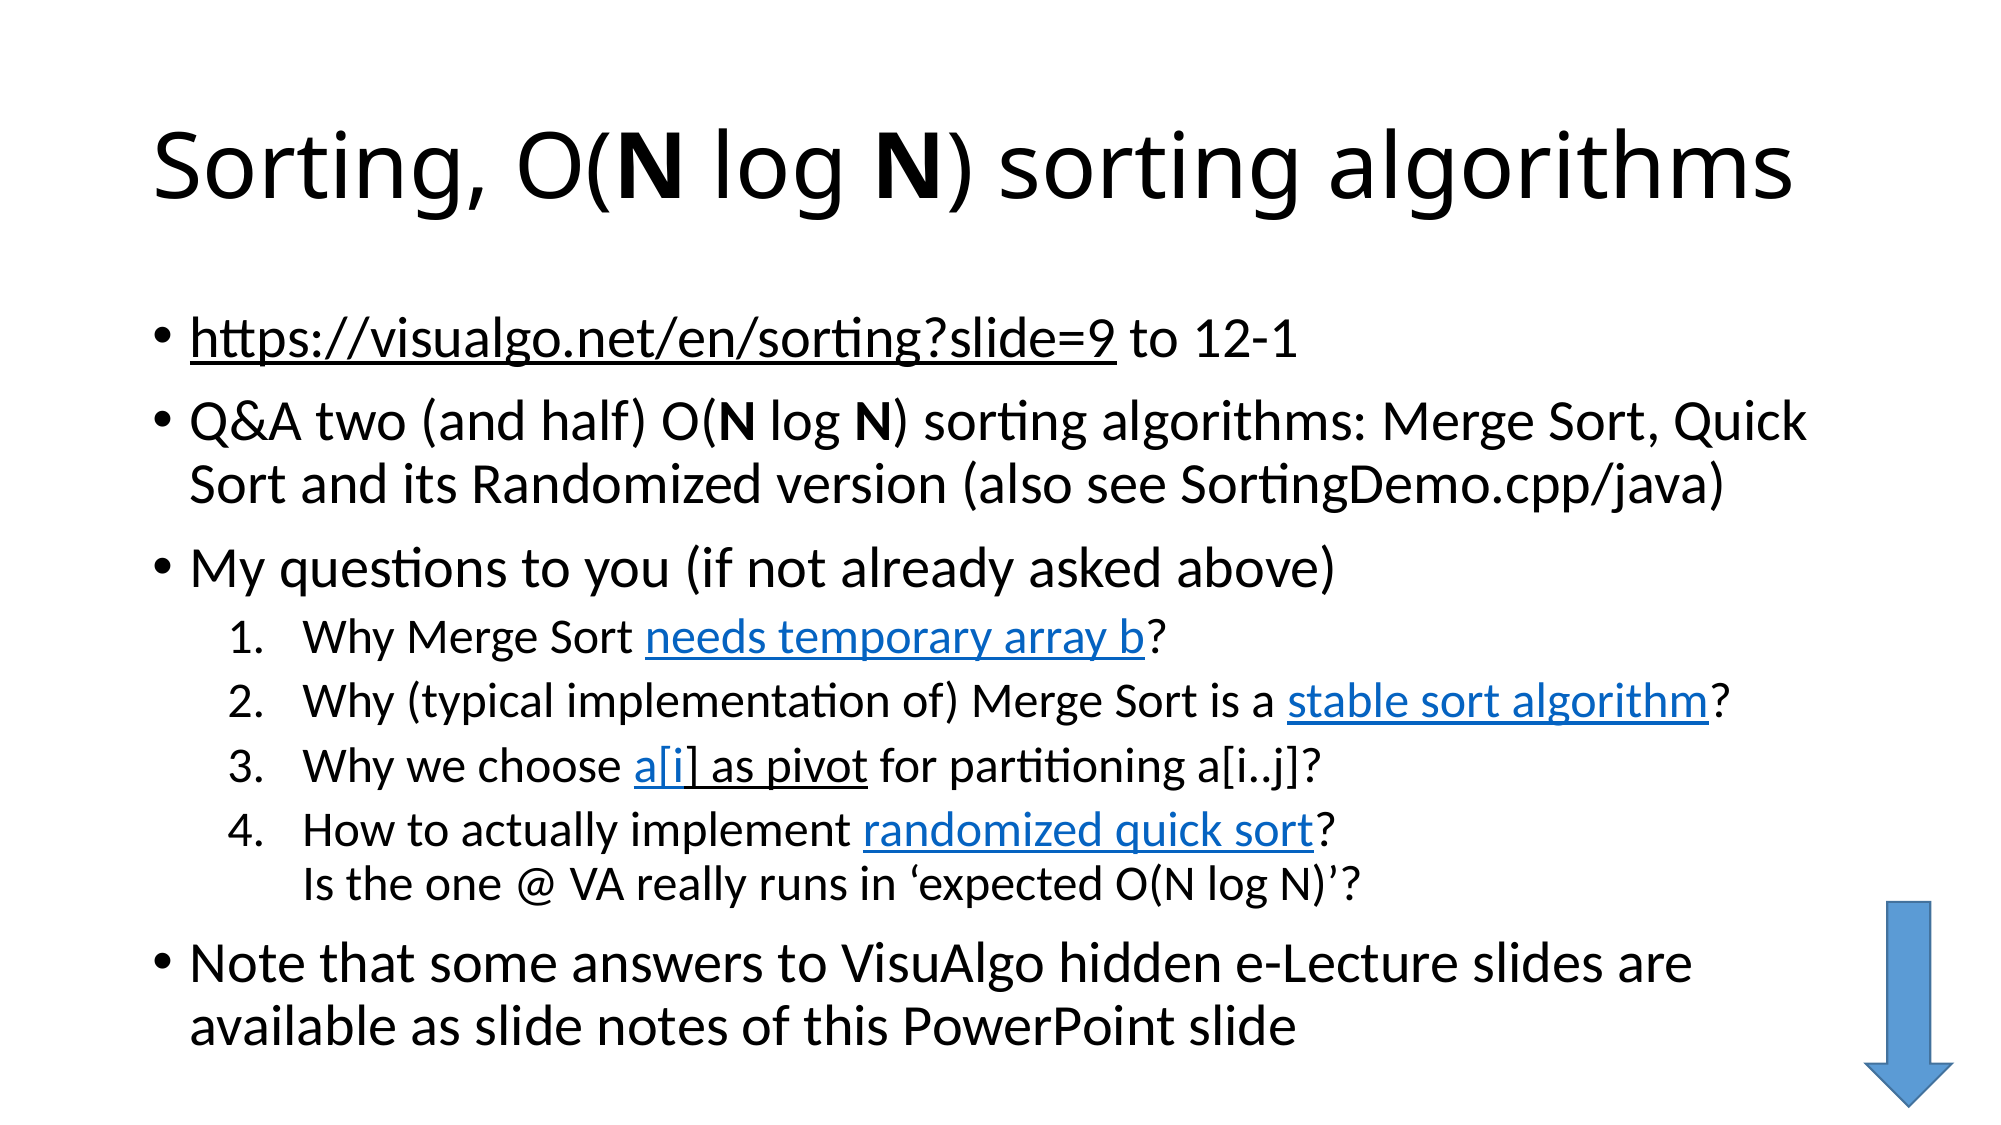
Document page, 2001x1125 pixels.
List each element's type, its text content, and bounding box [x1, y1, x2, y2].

list https://visualgo.net/en/sorting?slide=9 to 12-1 Q&A two (and half) O(N log N) sorting algorithms: Merge Sort, Quick Sort and its Randomized version (also see SortingDemo.cpp/java) My questions to you (if not already asked above) Why Merge Sort needs temporary array b? Why (typical implementation of) Merge Sort is a stable sort algorithm? Why we choose a[i] as pivot for partitioning a[i..j]? How to actually implement randomized quick sort? Is the one @ VA really runs in ‘expected O(N log N)’? Note that some answers to VisuAlgo hidden e-Lecture slides are available as slide notes of this PowerPoint slide [137, 299, 1863, 1125]
text_box [1863, 900, 1955, 1109]
title Sorting, O(N log N) sorting algorithms [137, 59, 1863, 278]
